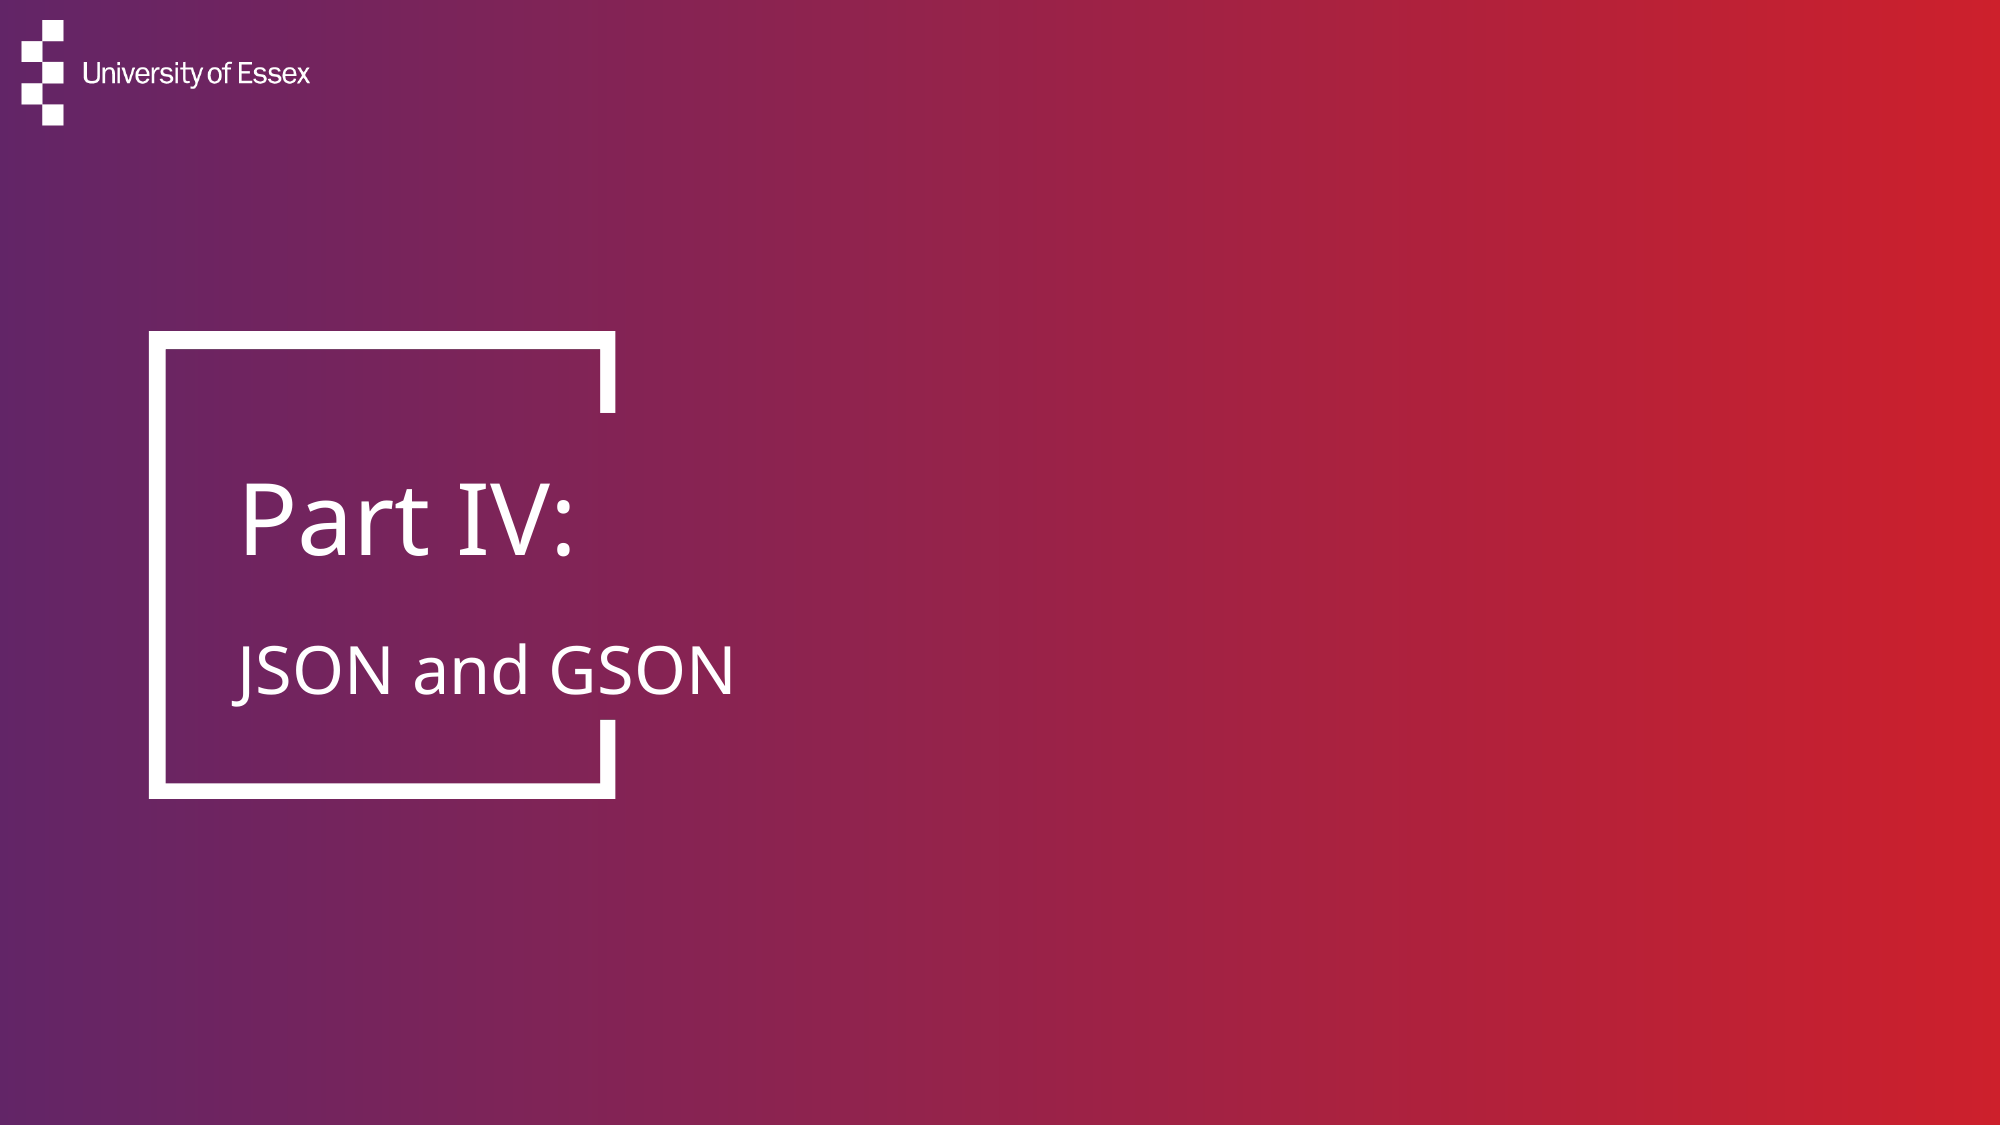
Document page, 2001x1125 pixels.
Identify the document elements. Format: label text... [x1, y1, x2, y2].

subtitle JSON and GSON [236, 593, 1959, 718]
picture [0, 0, 331, 147]
title Part IV: [236, 412, 1959, 593]
